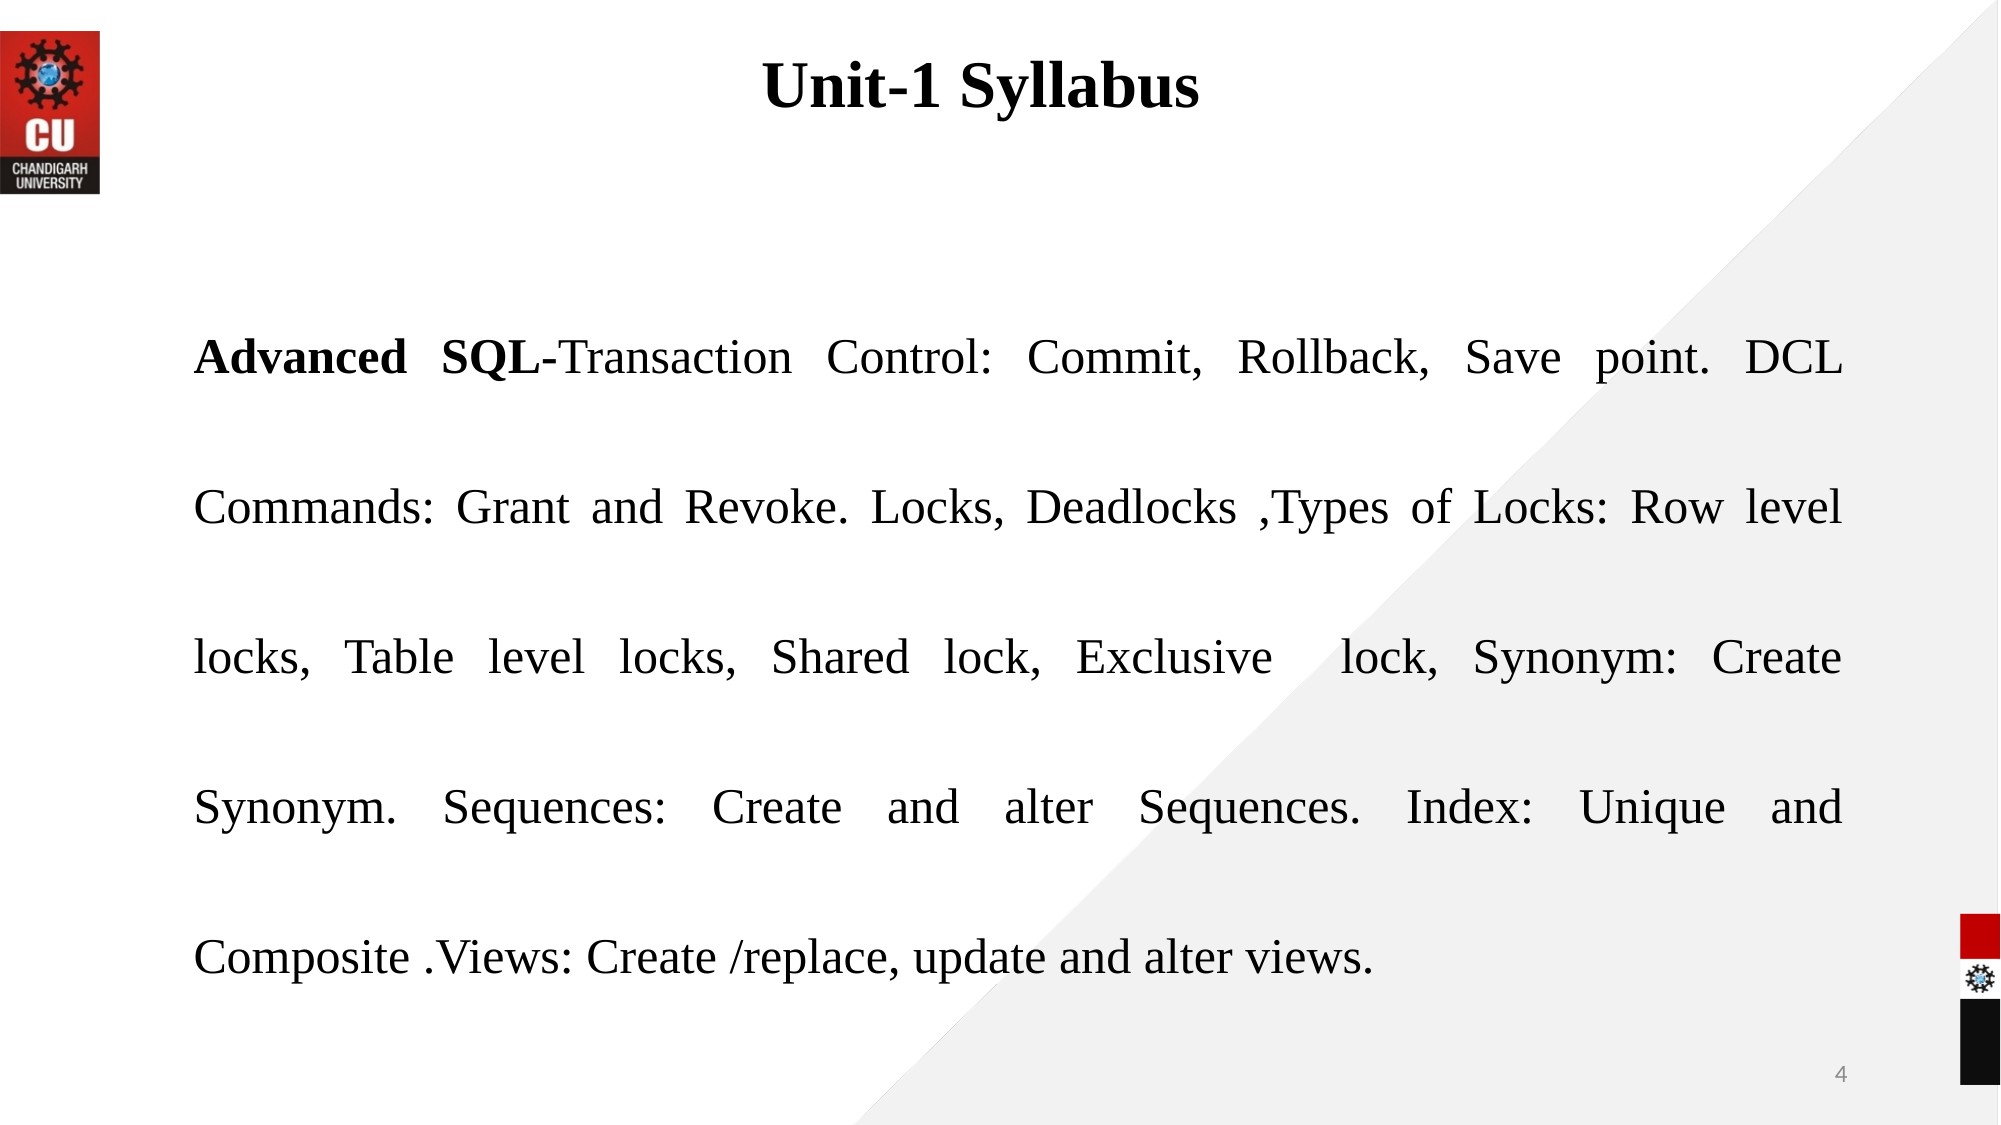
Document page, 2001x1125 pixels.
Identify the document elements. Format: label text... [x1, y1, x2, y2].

title Unit-1 Syllabus [118, 15, 1844, 157]
picture [0, 0, 2001, 1125]
slide_number 4 [1412, 1042, 1863, 1103]
text_box Advanced SQL-Transaction Control: Commit, Rollback, Save point. DCL Commands: Grant and Revoke. Locks, Deadlocks ,Types of Locks: Row level locks, Table level locks, Shared lock, Exclusive lock, Synonym: Create Synonym. Sequences: Create and alter Sequences. Index: Unique and Composite .Views: Create /replace, update and alter views. [169, 225, 1859, 991]
